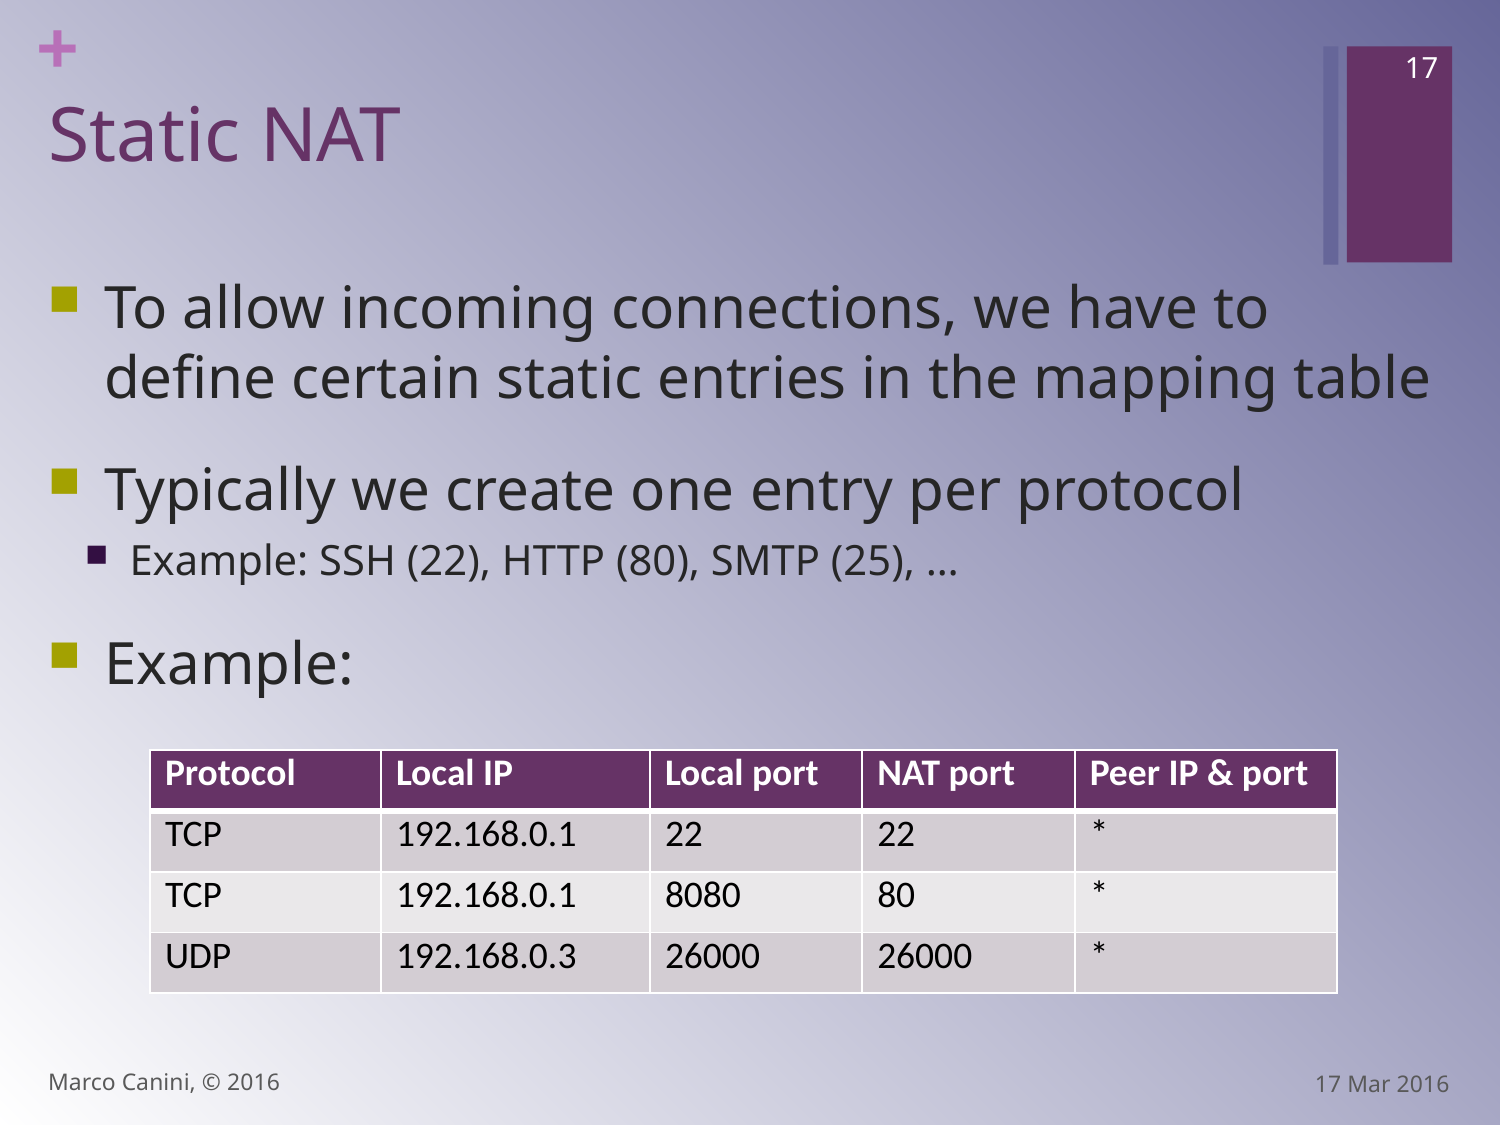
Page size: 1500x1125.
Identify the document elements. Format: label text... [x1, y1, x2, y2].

table_header Local port [651, 751, 861, 808]
slide_number 17 [1362, 39, 1454, 100]
list To allow incoming connections, we have to define certain static entries in the mapping table Typically we create one entry per protocol Example: SSH (22), HTTP (80), SMTP (25), … Example: [33, 262, 1465, 1054]
footer Marco Canini, © 2016 [33, 1053, 1038, 1114]
table_cell 192.168.0.3 [382, 933, 649, 992]
table_header NAT port [863, 751, 1074, 808]
table_cell 8080 [651, 873, 861, 932]
table_header Peer IP & port [1076, 751, 1336, 808]
table_cell 192.168.0.1 [382, 873, 649, 932]
table_cell * [1076, 873, 1336, 932]
table_cell * [1076, 814, 1336, 871]
table_header Local IP [382, 751, 649, 808]
table_header Protocol [151, 751, 380, 808]
table_cell TCP [151, 814, 380, 871]
table_cell 26000 [651, 933, 861, 992]
title Static NAT [33, 79, 1322, 262]
table_cell 22 [863, 814, 1074, 871]
table_cell 192.168.0.1 [382, 814, 649, 871]
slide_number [1114, 1053, 1465, 1114]
table_cell TCP [151, 873, 380, 932]
table_cell 26000 [863, 933, 1074, 992]
table_cell 80 [863, 873, 1074, 932]
table_cell 22 [651, 814, 861, 871]
table_cell UDP [151, 933, 380, 992]
table_cell * [1076, 933, 1336, 992]
